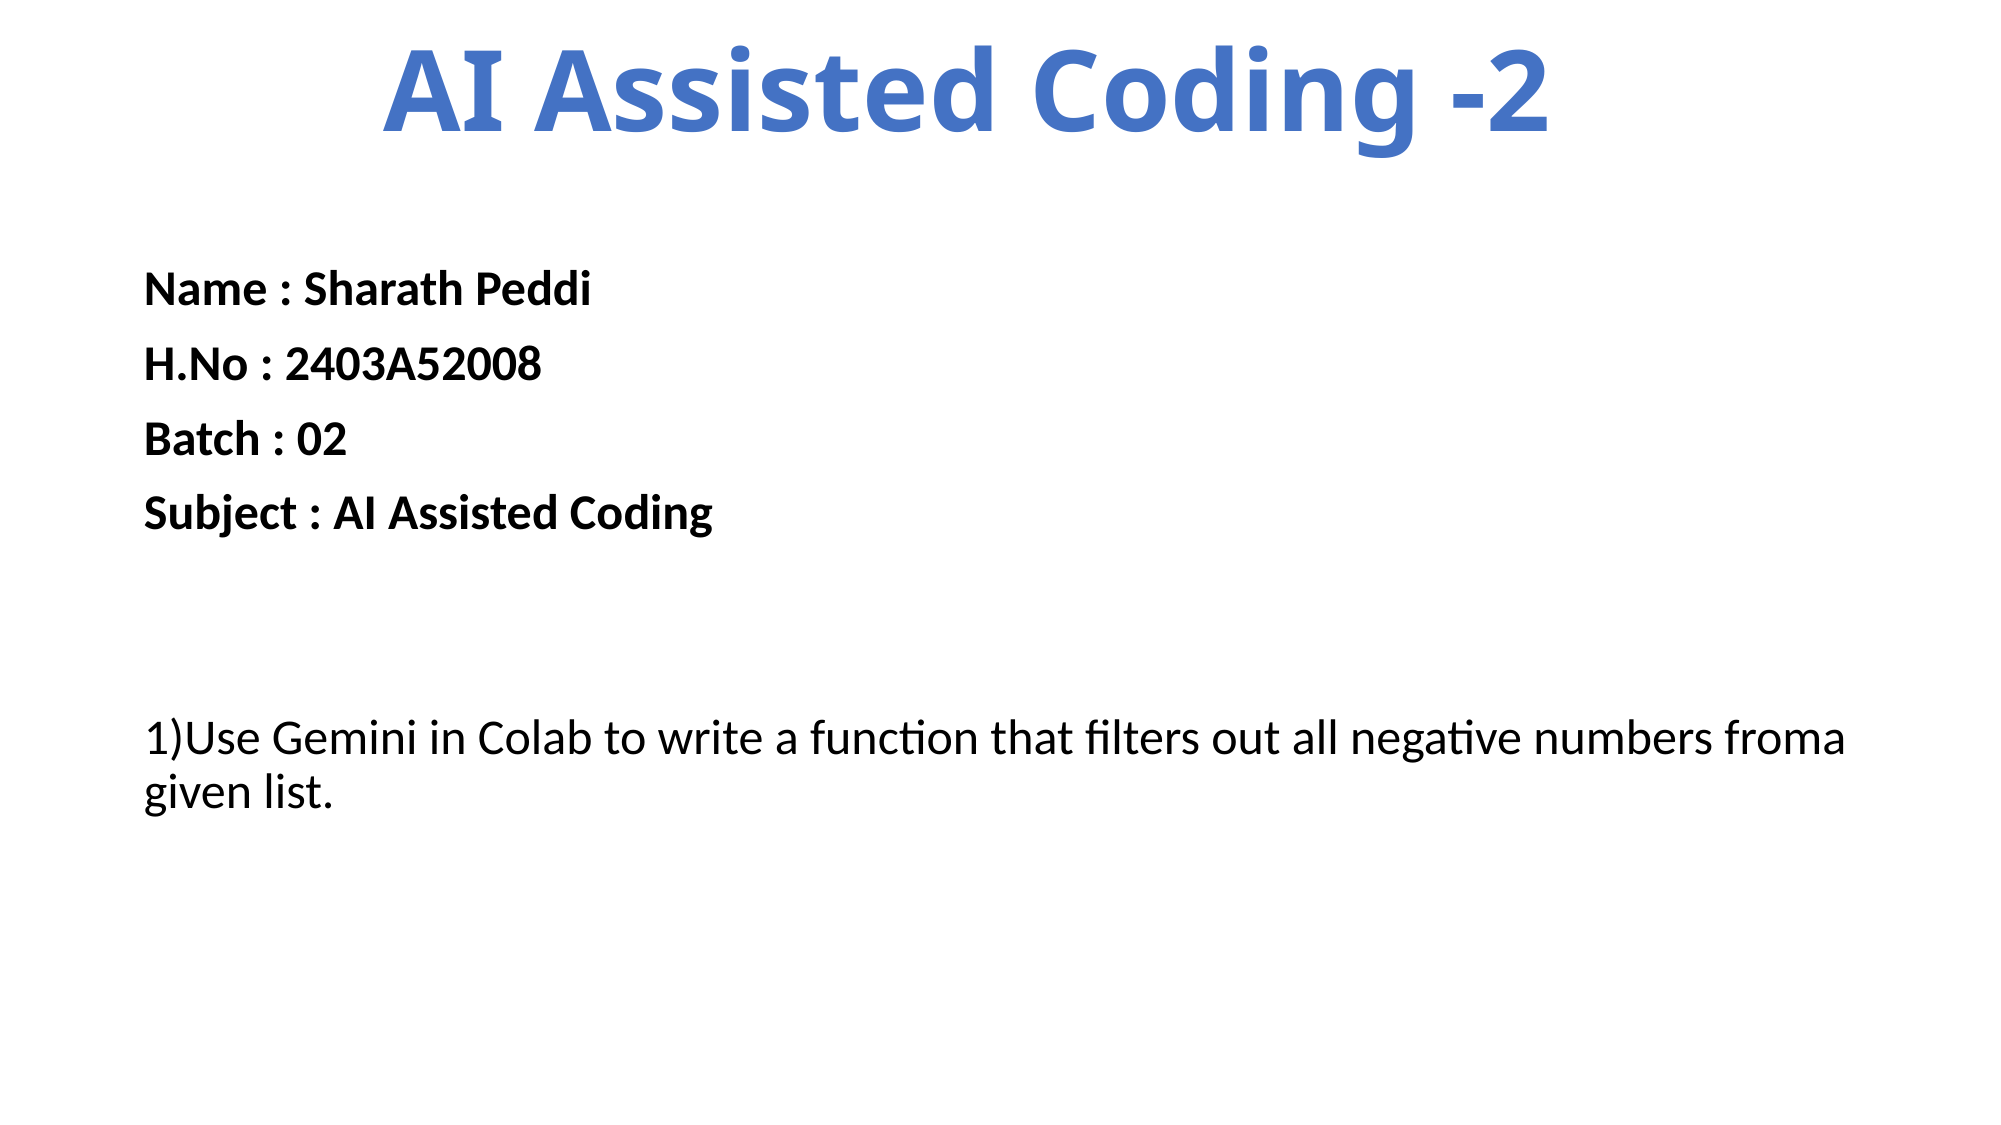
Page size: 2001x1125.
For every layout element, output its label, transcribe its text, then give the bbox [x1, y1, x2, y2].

subtitle Name : Sharath Peddi H.No : 2403A52008 Batch : 02 Subject : AI Assisted Coding 1)Use Gemini in Colab to write a function that filters out all negative numbers froma given list. [129, 173, 1884, 962]
title AI Assisted Coding -2 [217, 85, 1718, 164]
